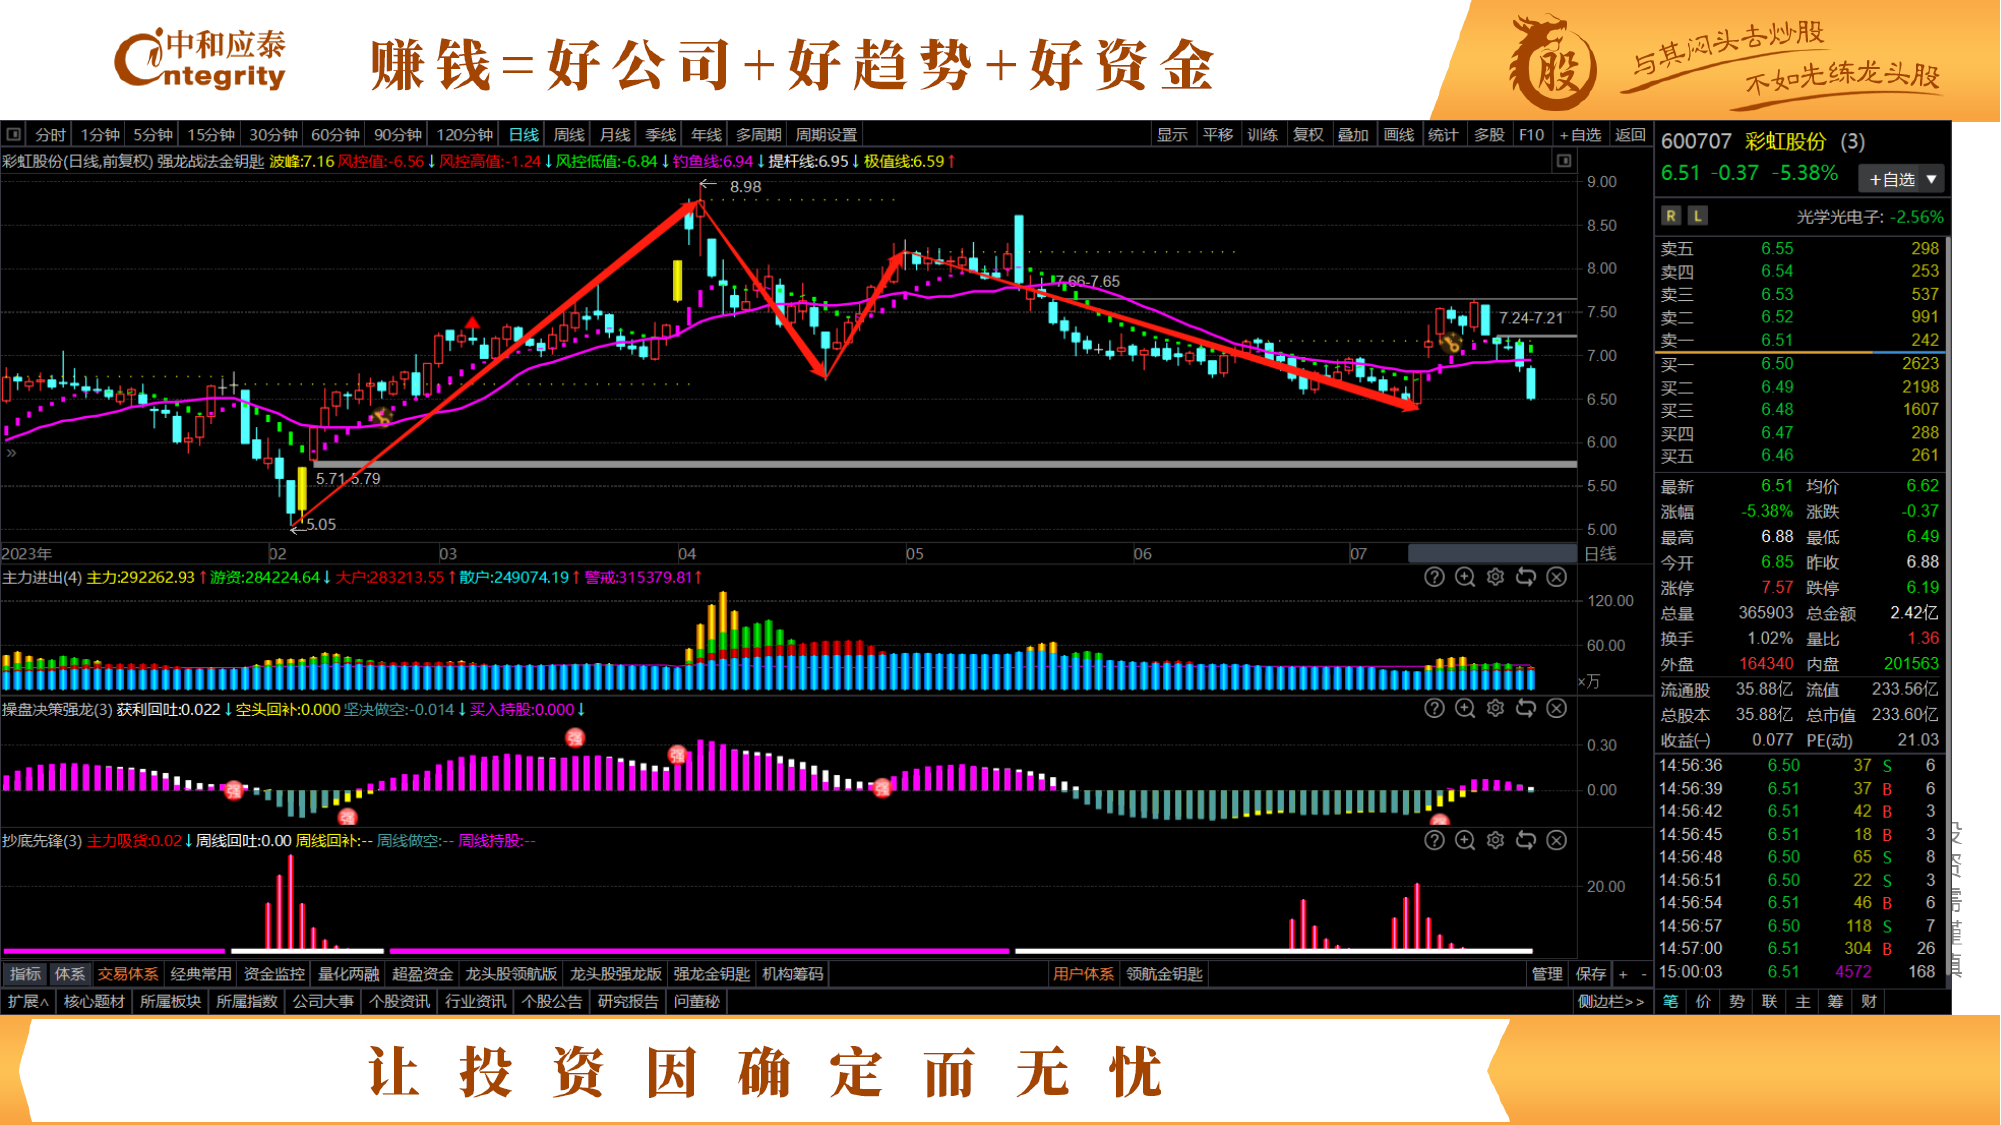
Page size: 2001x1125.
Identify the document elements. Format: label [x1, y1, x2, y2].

picture [0, 0, 2000, 1125]
list [0, 120, 1952, 1015]
